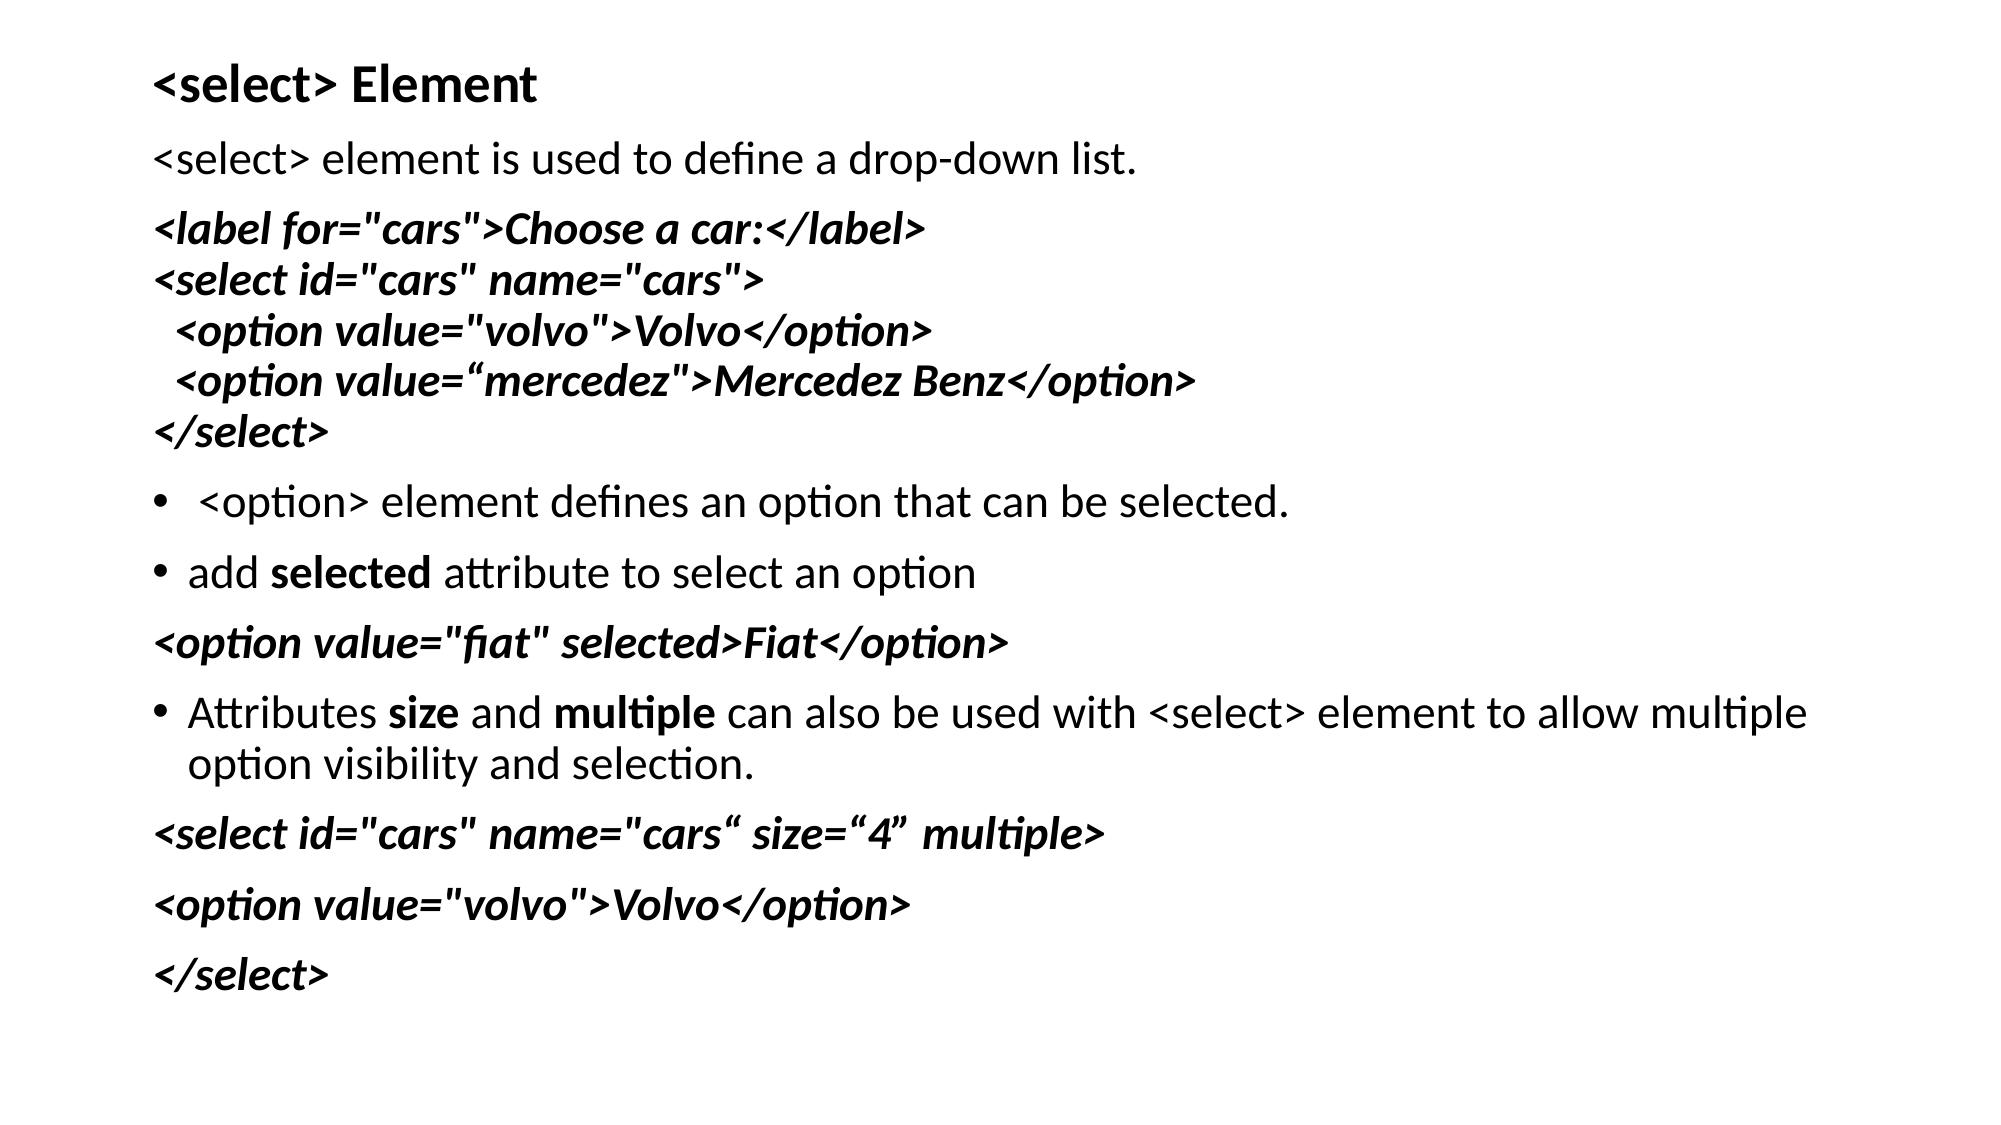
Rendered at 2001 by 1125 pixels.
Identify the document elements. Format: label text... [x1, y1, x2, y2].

list <select> Element <select> element is used to define a drop-down list. <label for="cars">Choose a car:</label> <select id="cars" name="cars"> <option value="volvo">Volvo</option> <option value=“mercedez">Mercedez Benz</option> </select> <option> element defines an option that can be selected. add selected attribute to select an option <option value="fiat" selected>Fiat</option> Attributes size and multiple can also be used with <select> element to allow multiple option visibility and selection. <select id="cars" name="cars“ size=“4” multiple> <option value="volvo">Volvo</option> </select> [137, 47, 1863, 1014]
